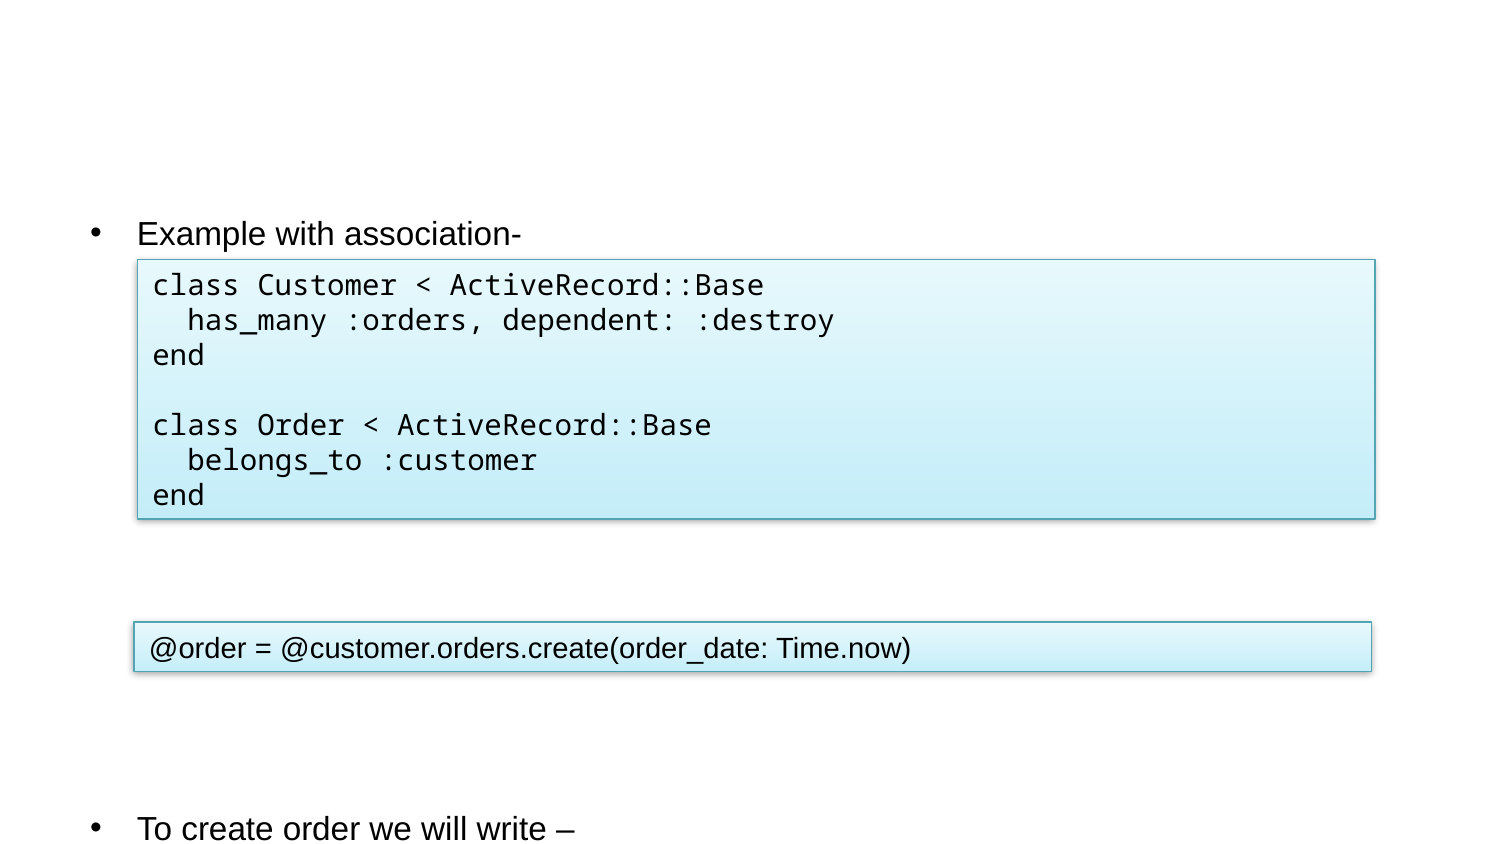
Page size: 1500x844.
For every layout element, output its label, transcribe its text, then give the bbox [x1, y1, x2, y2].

text_box @order = @customer.orders.create(order_date: Time.now) [133, 621, 1372, 672]
text_box class Customer < ActiveRecord::Base has_many :orders, dependent: :destroy end class Order < ActiveRecord::Base belongs_to :customer end [137, 259, 1376, 520]
list Example with association- To create order we will write – [75, 196, 1425, 808]
